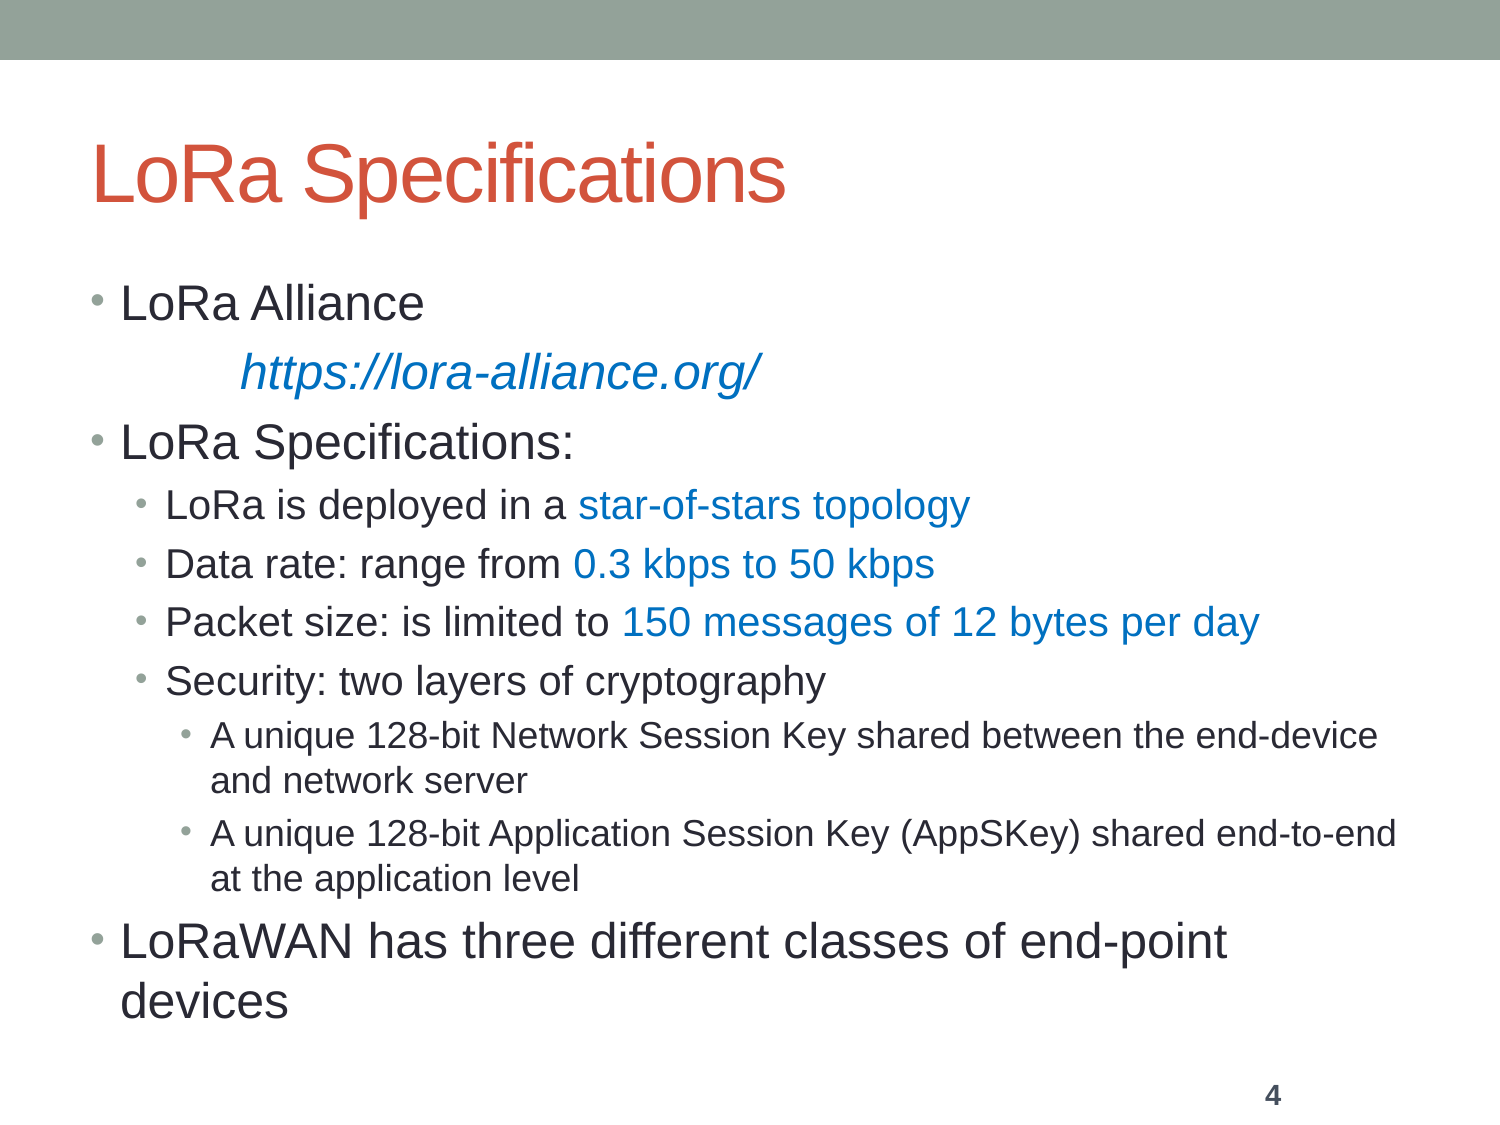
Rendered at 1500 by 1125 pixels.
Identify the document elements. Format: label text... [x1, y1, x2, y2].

title LoRa Specifications [75, 87, 1425, 250]
slide_number 4 [1250, 1066, 1425, 1121]
list LoRa Alliance https://lora-alliance.org/ LoRa Specifications: LoRa is deployed in a star-of-stars topology Data rate: range from 0.3 kbps to 50 kbps Packet size: is limited to 150 messages of 12 bytes per day Security: two layers of cryptography A unique 128-bit Network Session Key shared between the end-device and network server A unique 128-bit Application Session Key (AppSKey) shared end-to-end at the application level LoRaWAN has three different classes of end-point devices [75, 262, 1425, 1063]
